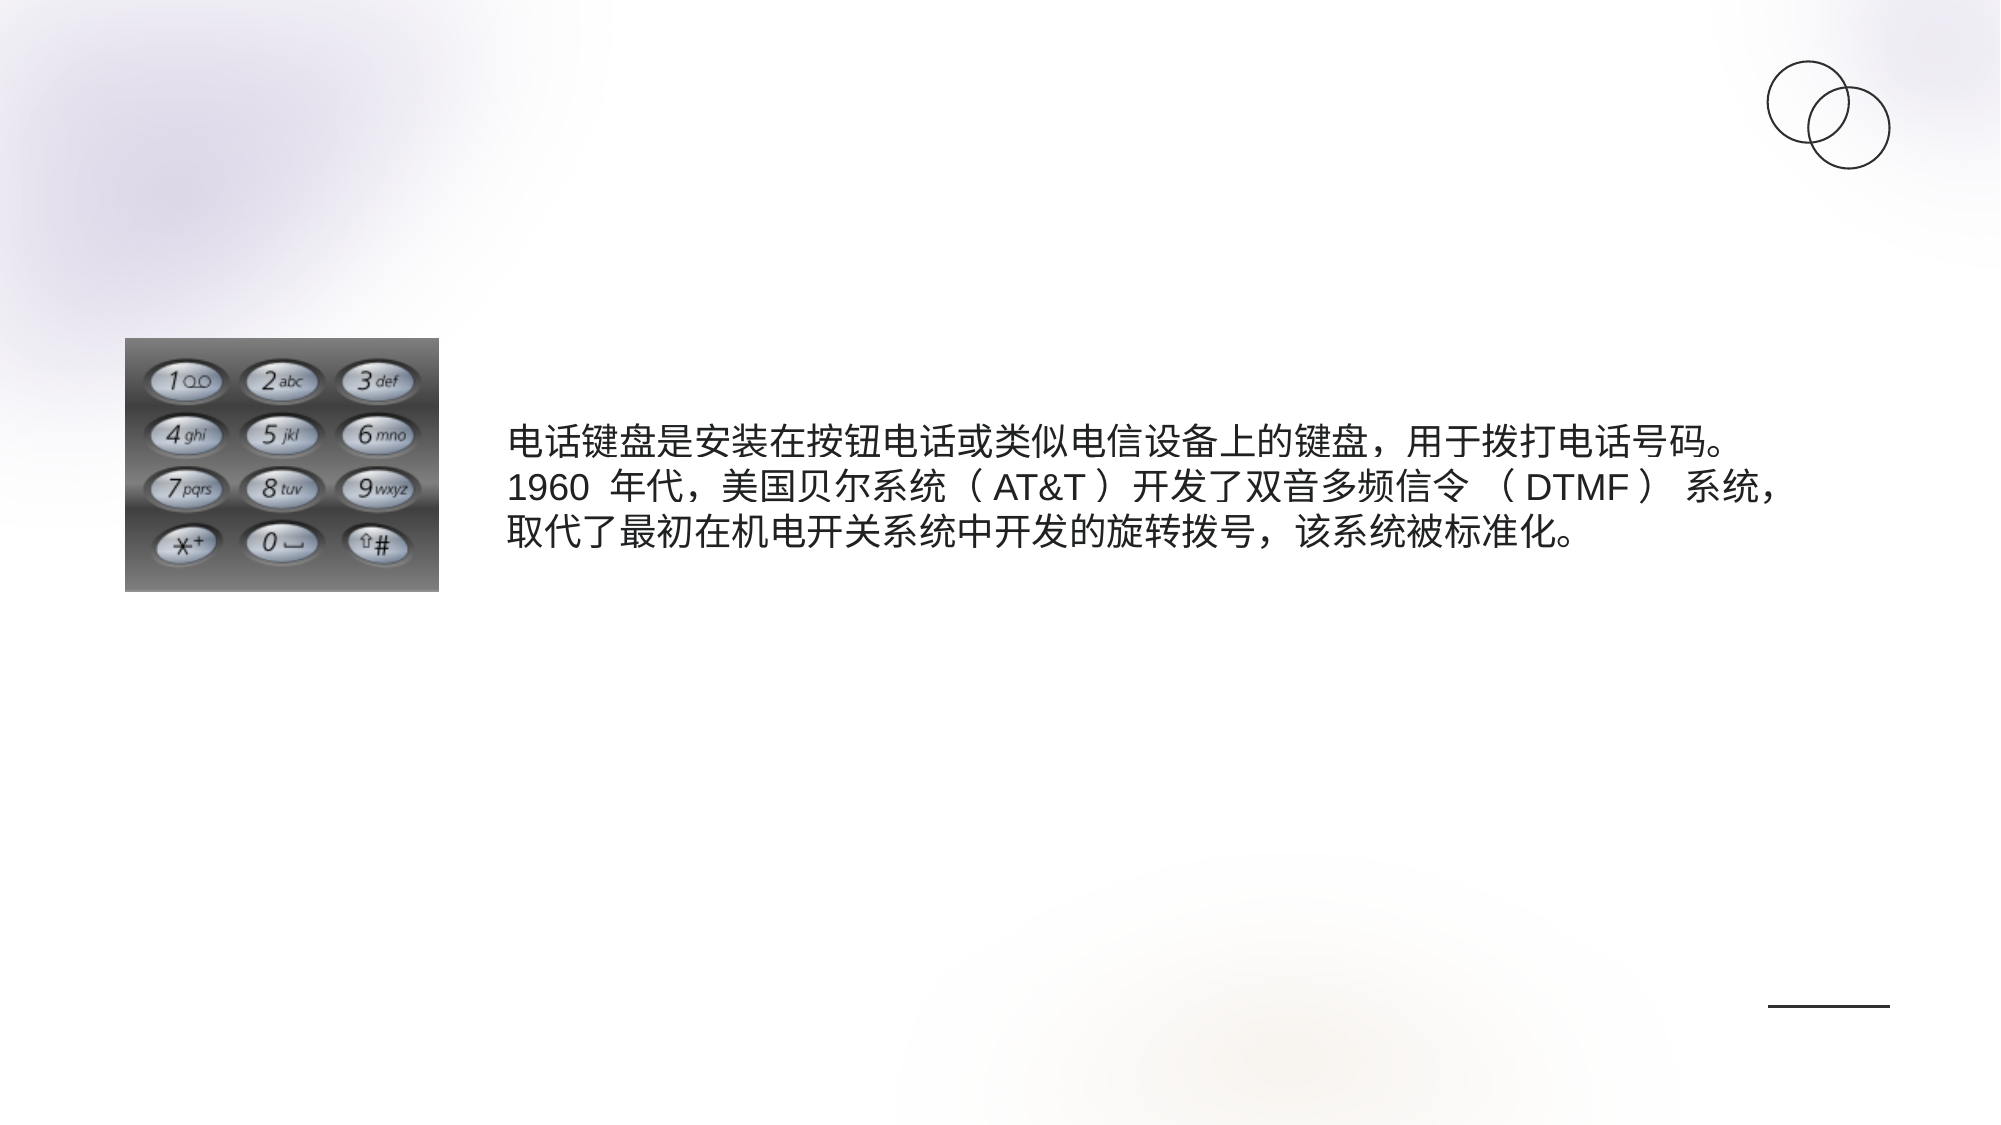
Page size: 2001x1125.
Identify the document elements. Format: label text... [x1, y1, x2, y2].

picture [125, 337, 439, 592]
text_box 电话键盘是安装在按钮电话或类似电信设备上的键盘，用于拨打电话号码。1960 年代，美国贝尔系统（AT&T）开发了双音多频信令 （DTMF） 系统，取代了最初在机电开关系统中开发的旋转拨号，该系统被标准化。 [492, 410, 1777, 561]
